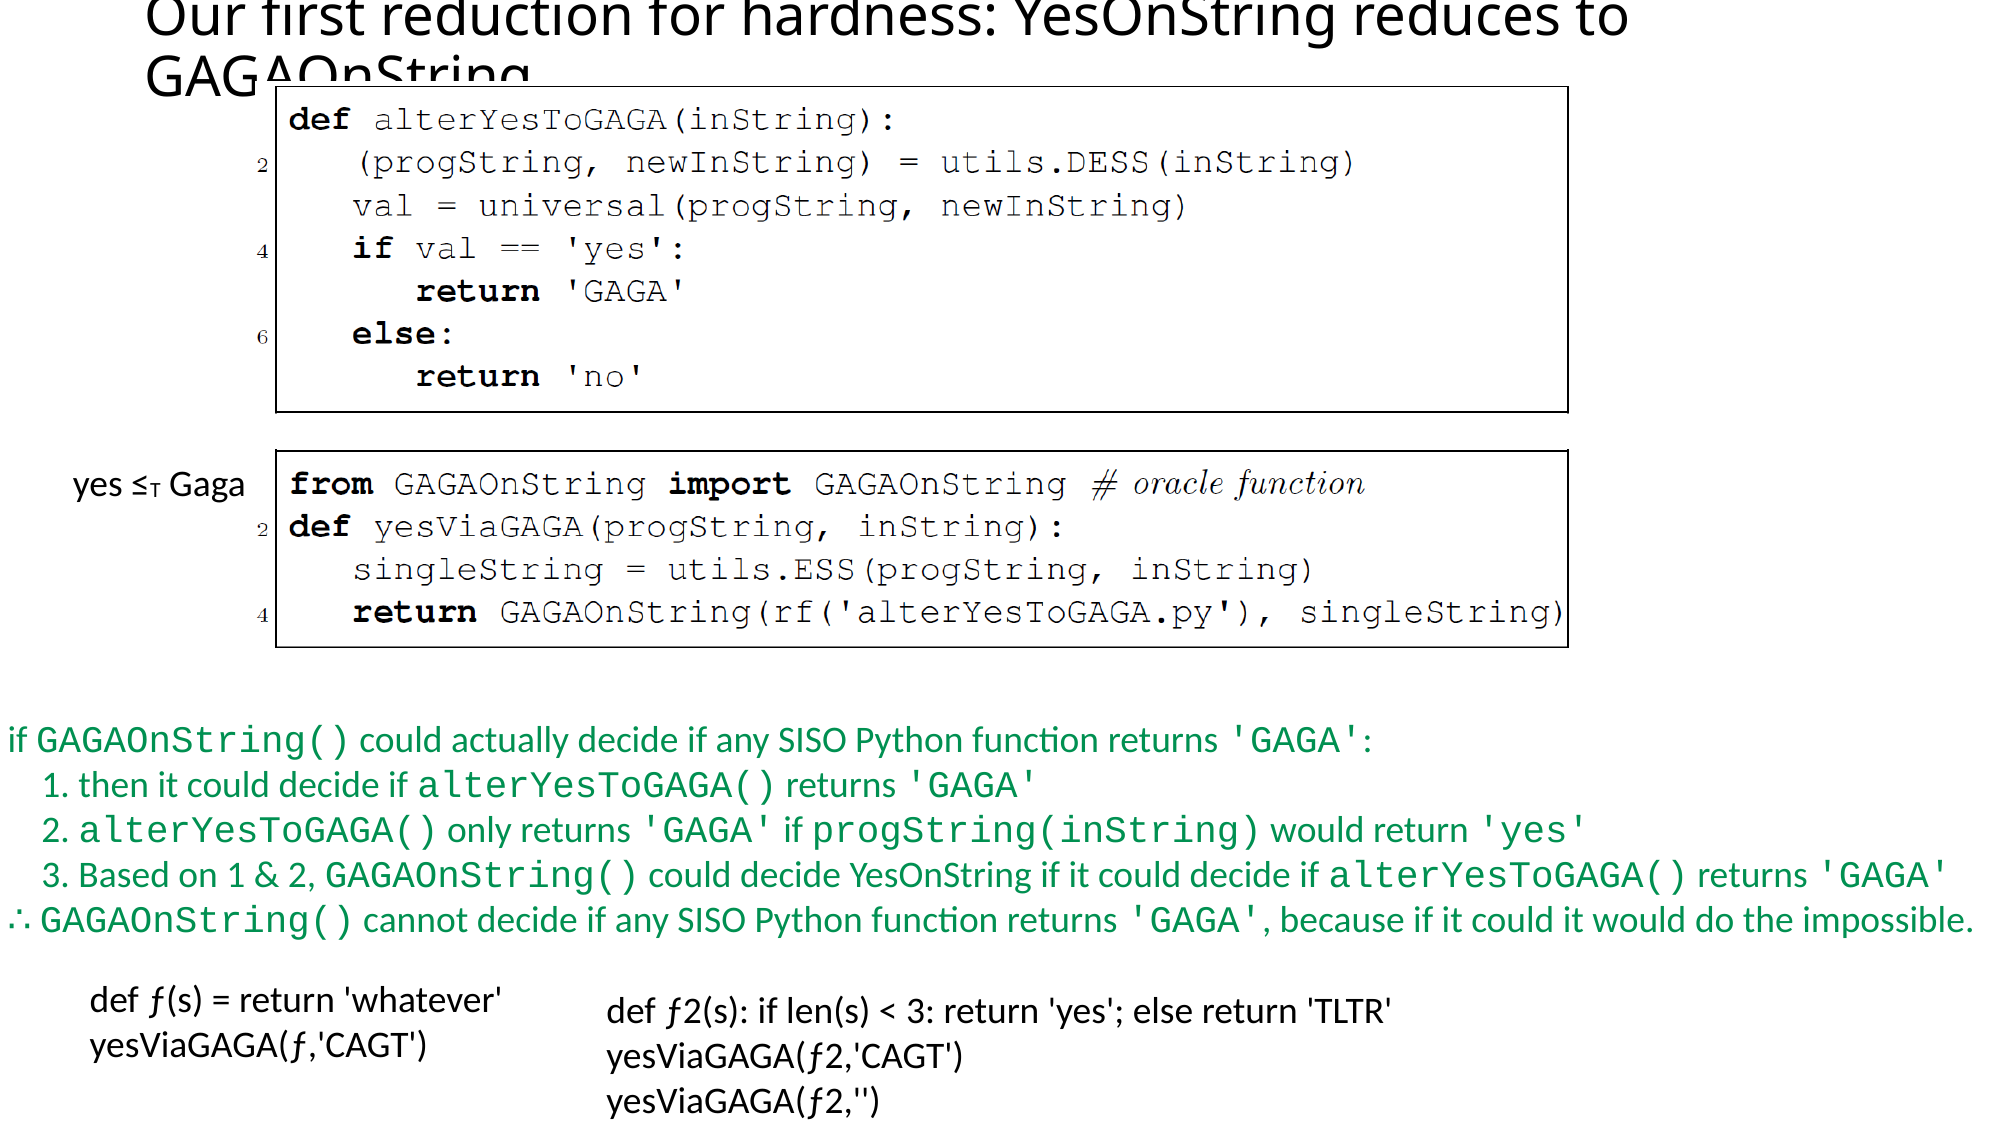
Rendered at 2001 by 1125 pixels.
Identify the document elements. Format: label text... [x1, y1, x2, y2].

text_box if GAGAOnString() could actually decide if any SISO Python function returns 'GAGA': 1. then it could decide if alterYesToGAGA() returns 'GAGA' 2. alterYesToGAGA() only returns 'GAGA' if progString(inString) would return 'yes' 3. Based on 1 & 2, GAGAOnString() could decide YesOnString if it could decide if alterYesToGAGA() returns 'GAGA' ∴ GAGAOnString() cannot decide if any SISO Python function returns 'GAGA', because if it could it would do the impossible. [0, 707, 2000, 948]
text_box yes ≤T Gaga [65, 451, 254, 511]
title Our first reduction for hardness: YesOnString reduces to GAGAOnString [136, 3, 1863, 93]
text_box def ƒ(s) = return 'whatever' yesViaGAGA(ƒ,'CAGT') [82, 967, 687, 1073]
picture [255, 80, 1581, 670]
text_box def ƒ2(s): if len(s) < 3: return 'yes'; else return 'TLTR' yesViaGAGA(ƒ2,'CAGT') yesViaGAGA(ƒ2,'') [598, 978, 1401, 1125]
